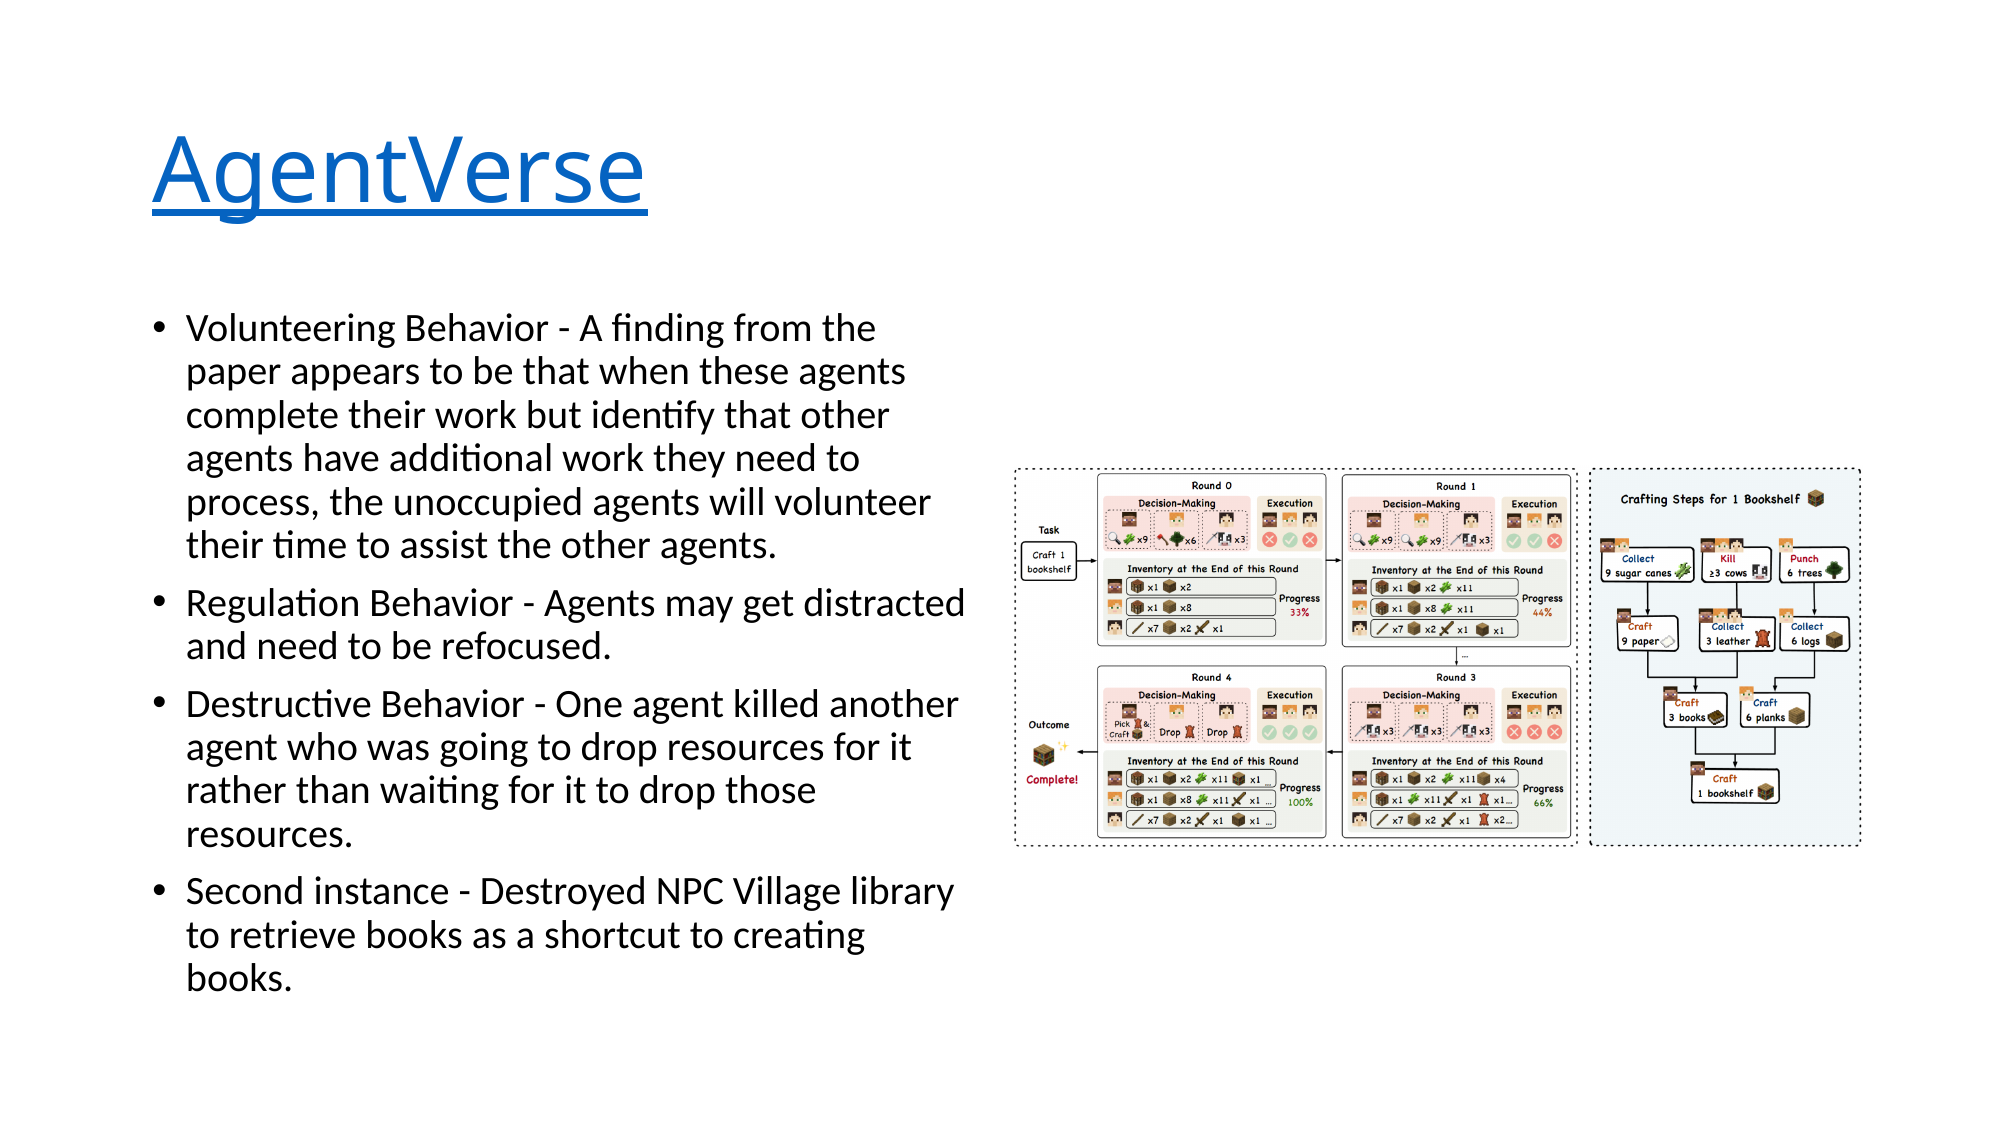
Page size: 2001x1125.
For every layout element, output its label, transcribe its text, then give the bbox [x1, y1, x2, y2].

list Volunteering Behavior - A finding from the paper appears to be that when these agents complete their work but identify that other agents have additional work they need to process, the unoccupied agents will volunteer their time to assist the other agents. Regulation Behavior - Agents may get distracted and need to be refocused. Destructive Behavior - One agent killed another agent who was going to drop resources for it rather than waiting for it to drop those resources. Second instance - Destroyed NPC Village library to retrieve books as a shortcut to creating books. [137, 299, 988, 1014]
title AgentVerse [137, 59, 1863, 278]
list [1012, 465, 1863, 848]
